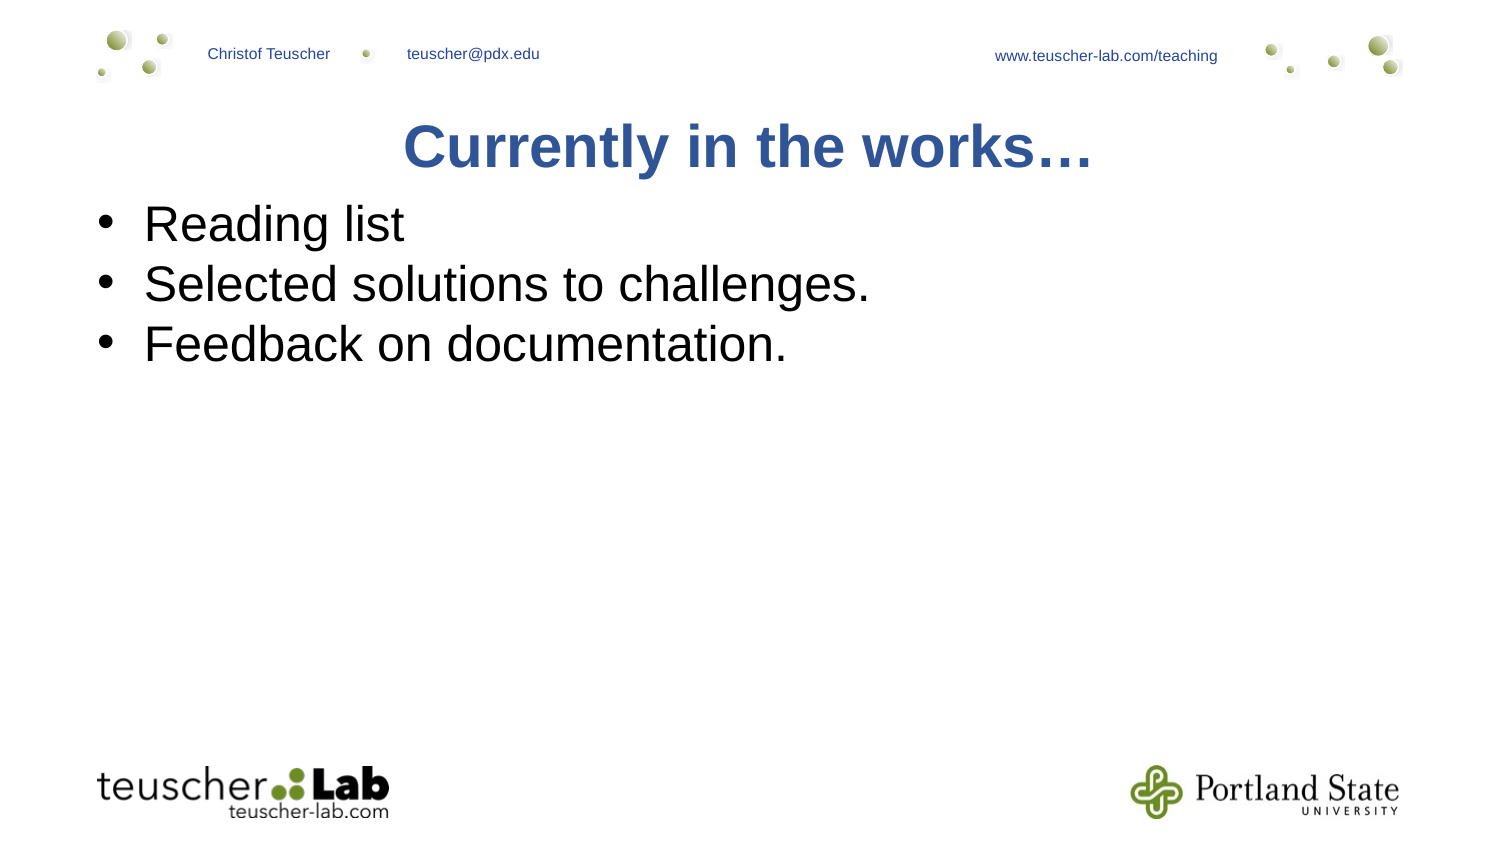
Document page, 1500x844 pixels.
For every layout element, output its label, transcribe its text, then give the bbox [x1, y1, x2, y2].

picture [97, 766, 389, 818]
text_box Currently in the works… [0, 110, 1500, 187]
text_box Reading list Selected solutions to challenges. Feedback on documentation. [82, 183, 1385, 439]
picture [1130, 765, 1399, 819]
